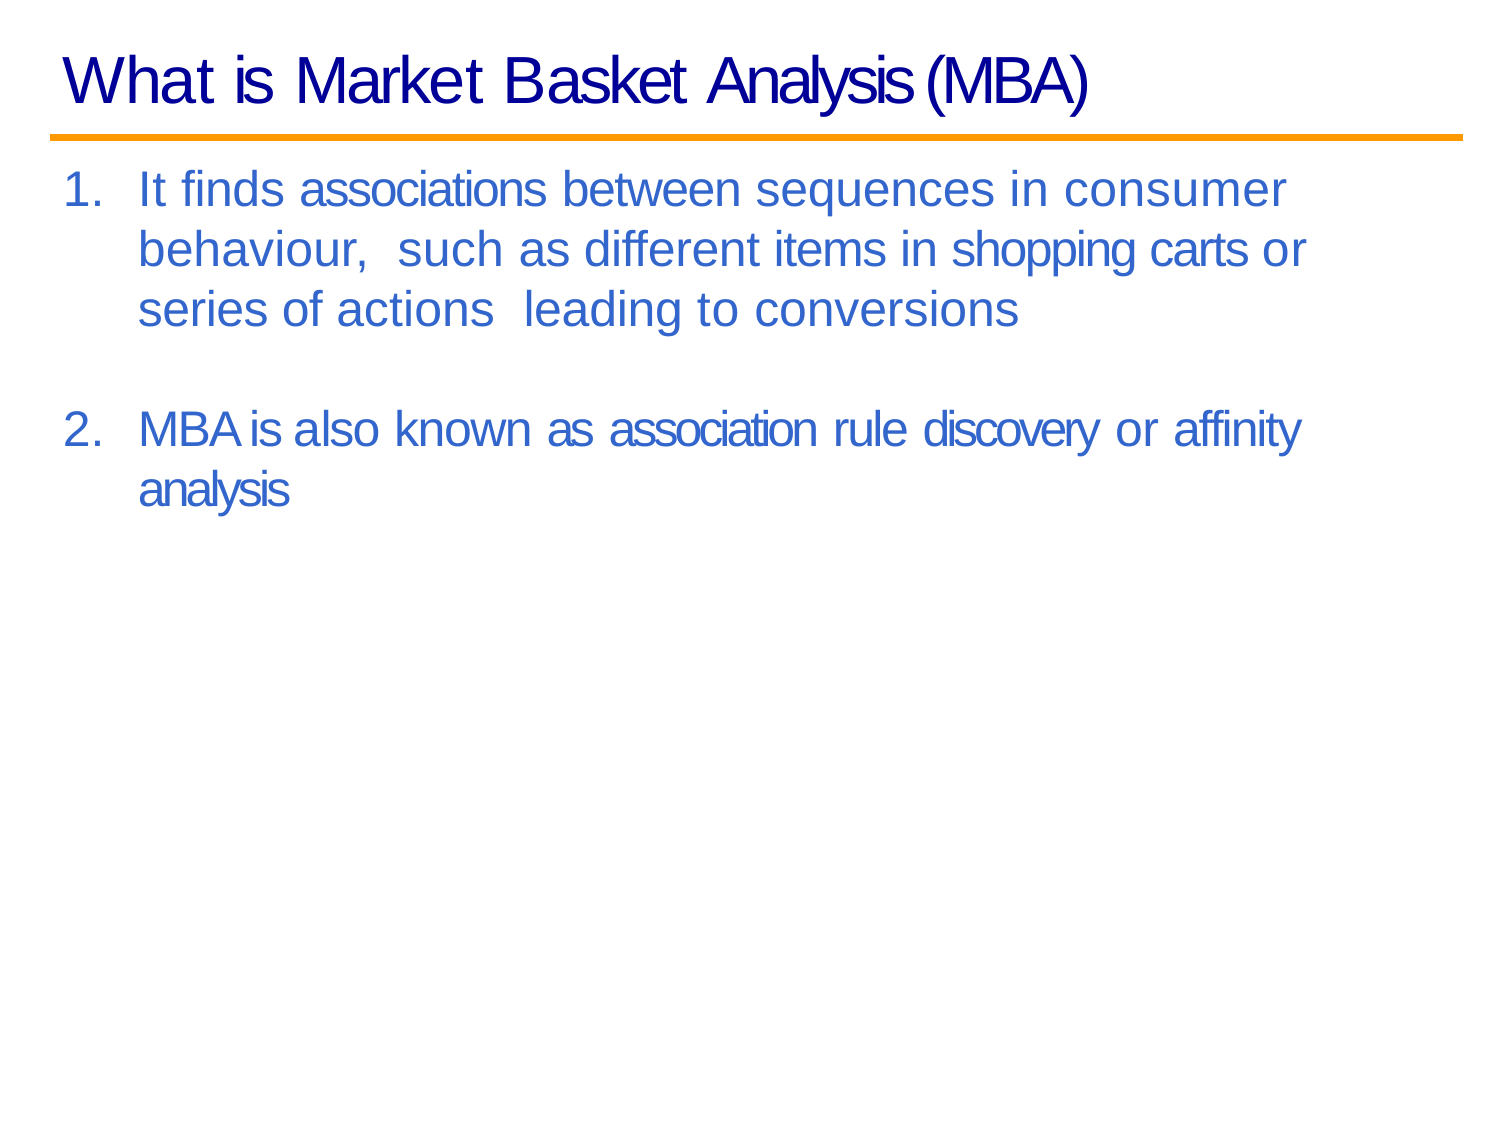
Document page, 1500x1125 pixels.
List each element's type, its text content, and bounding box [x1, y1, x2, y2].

text_box It finds associations between sequences in consumer behaviour, such as different items in shopping carts or series of actions leading to conversions MBA is also known as association rule discovery or affinity analysis [62, 152, 1412, 517]
title What is Market Basket Analysis (MBA) [62, 34, 1225, 152]
